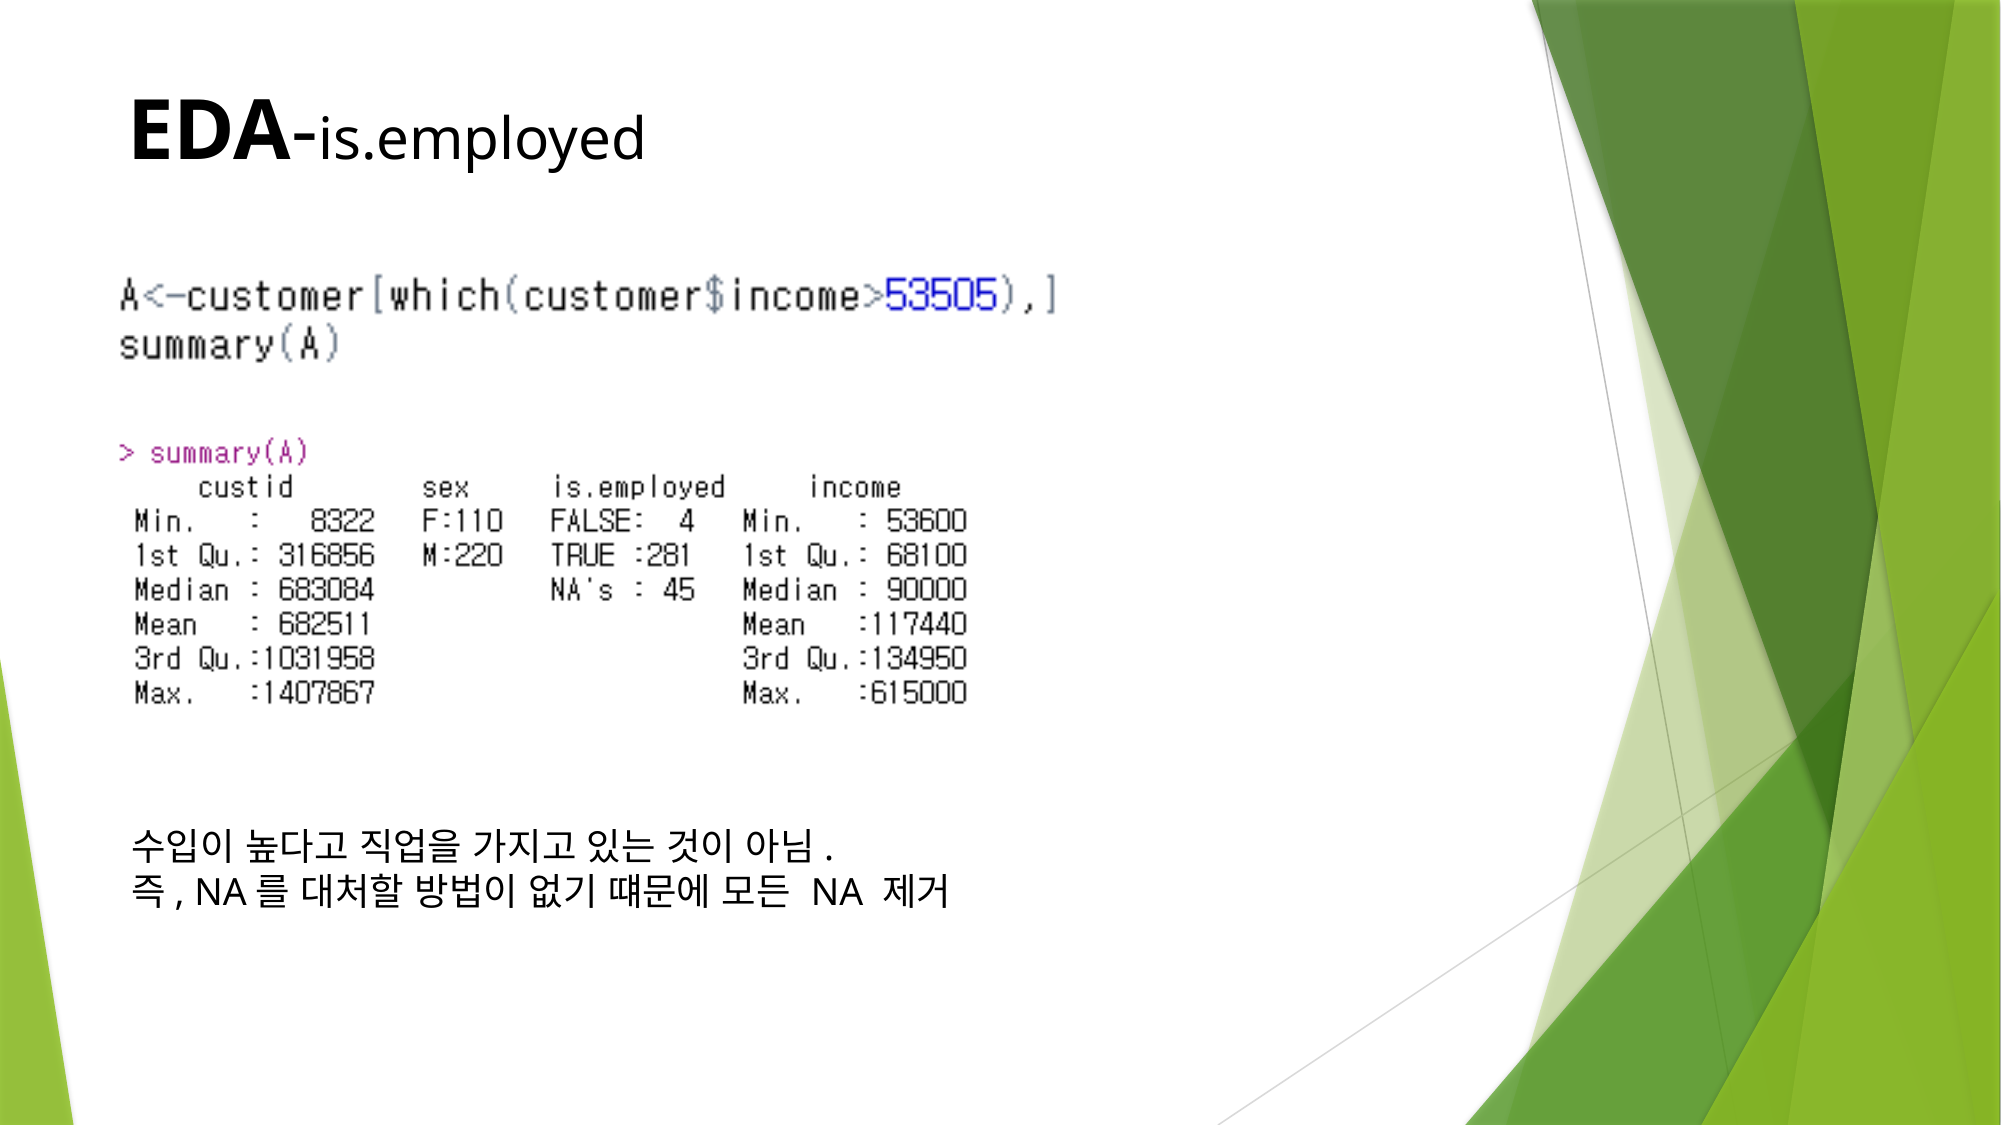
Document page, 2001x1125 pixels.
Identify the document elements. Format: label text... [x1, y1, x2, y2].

picture [115, 265, 1085, 376]
picture [115, 436, 994, 751]
text_box 수입이 높다고 직업을 가지고 있는 것이 아님. 즉, NA를 대처할 방법이 없기 떄문에 모든 NA 제거 [116, 815, 1112, 920]
text_box EDA-is.employed [112, 69, 662, 184]
